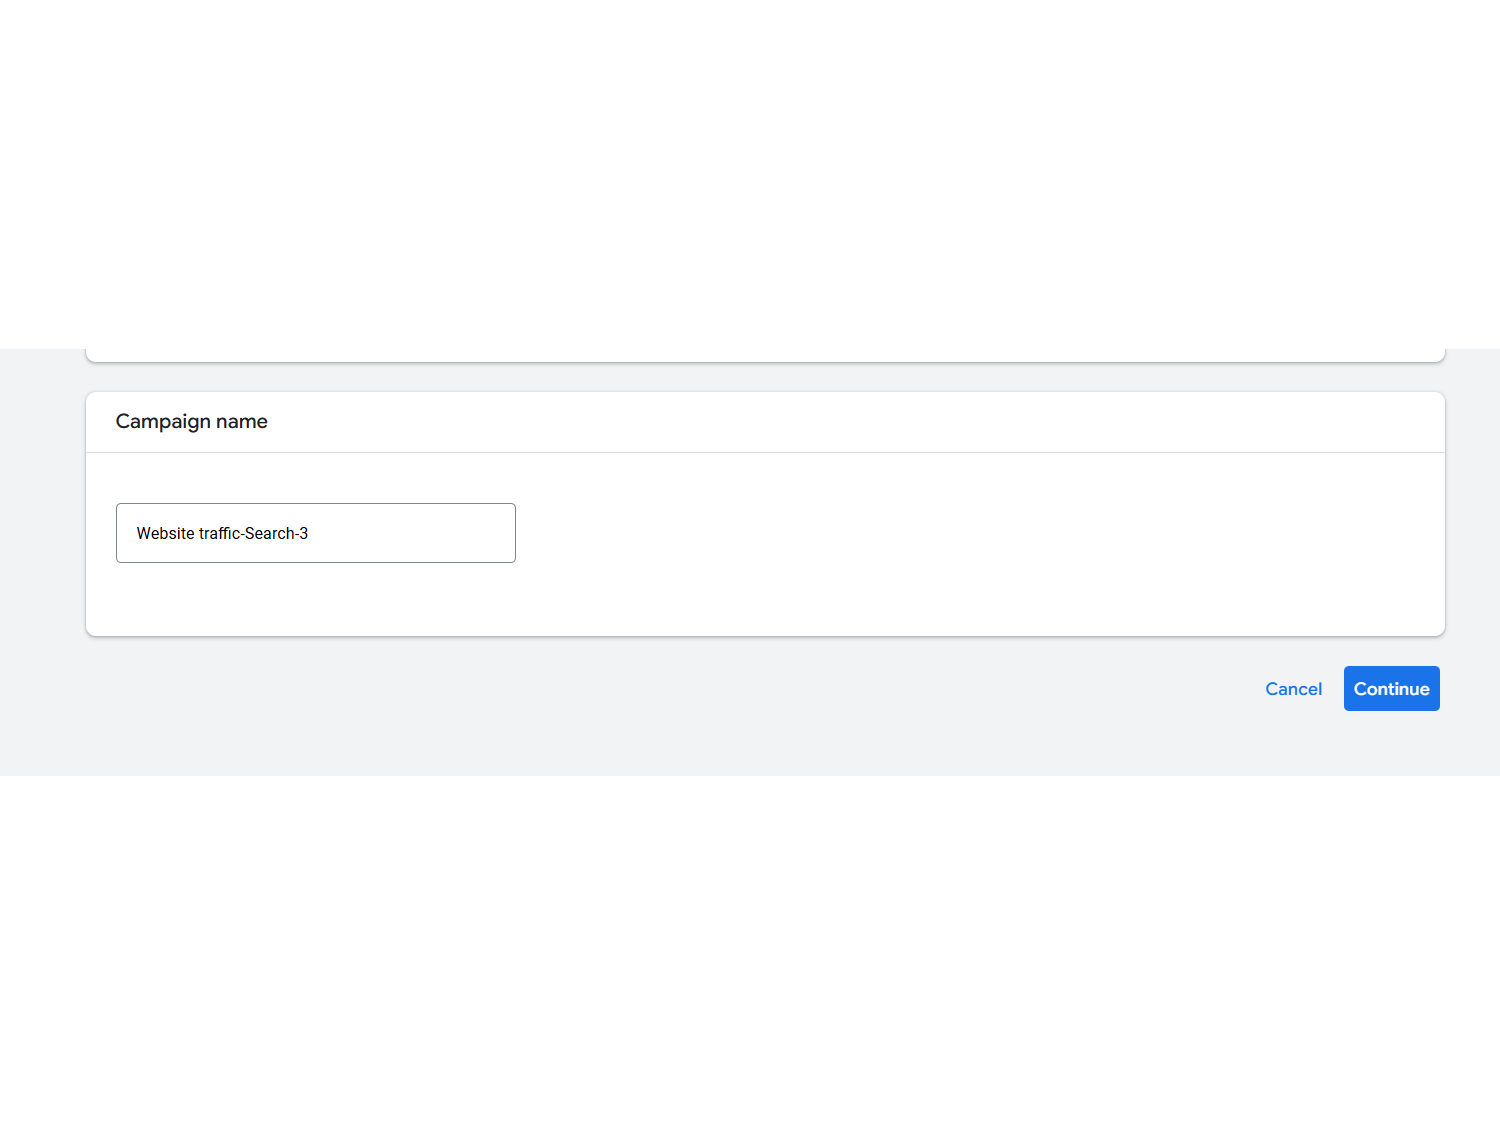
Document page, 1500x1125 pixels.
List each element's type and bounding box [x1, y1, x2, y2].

picture [0, 349, 1500, 776]
